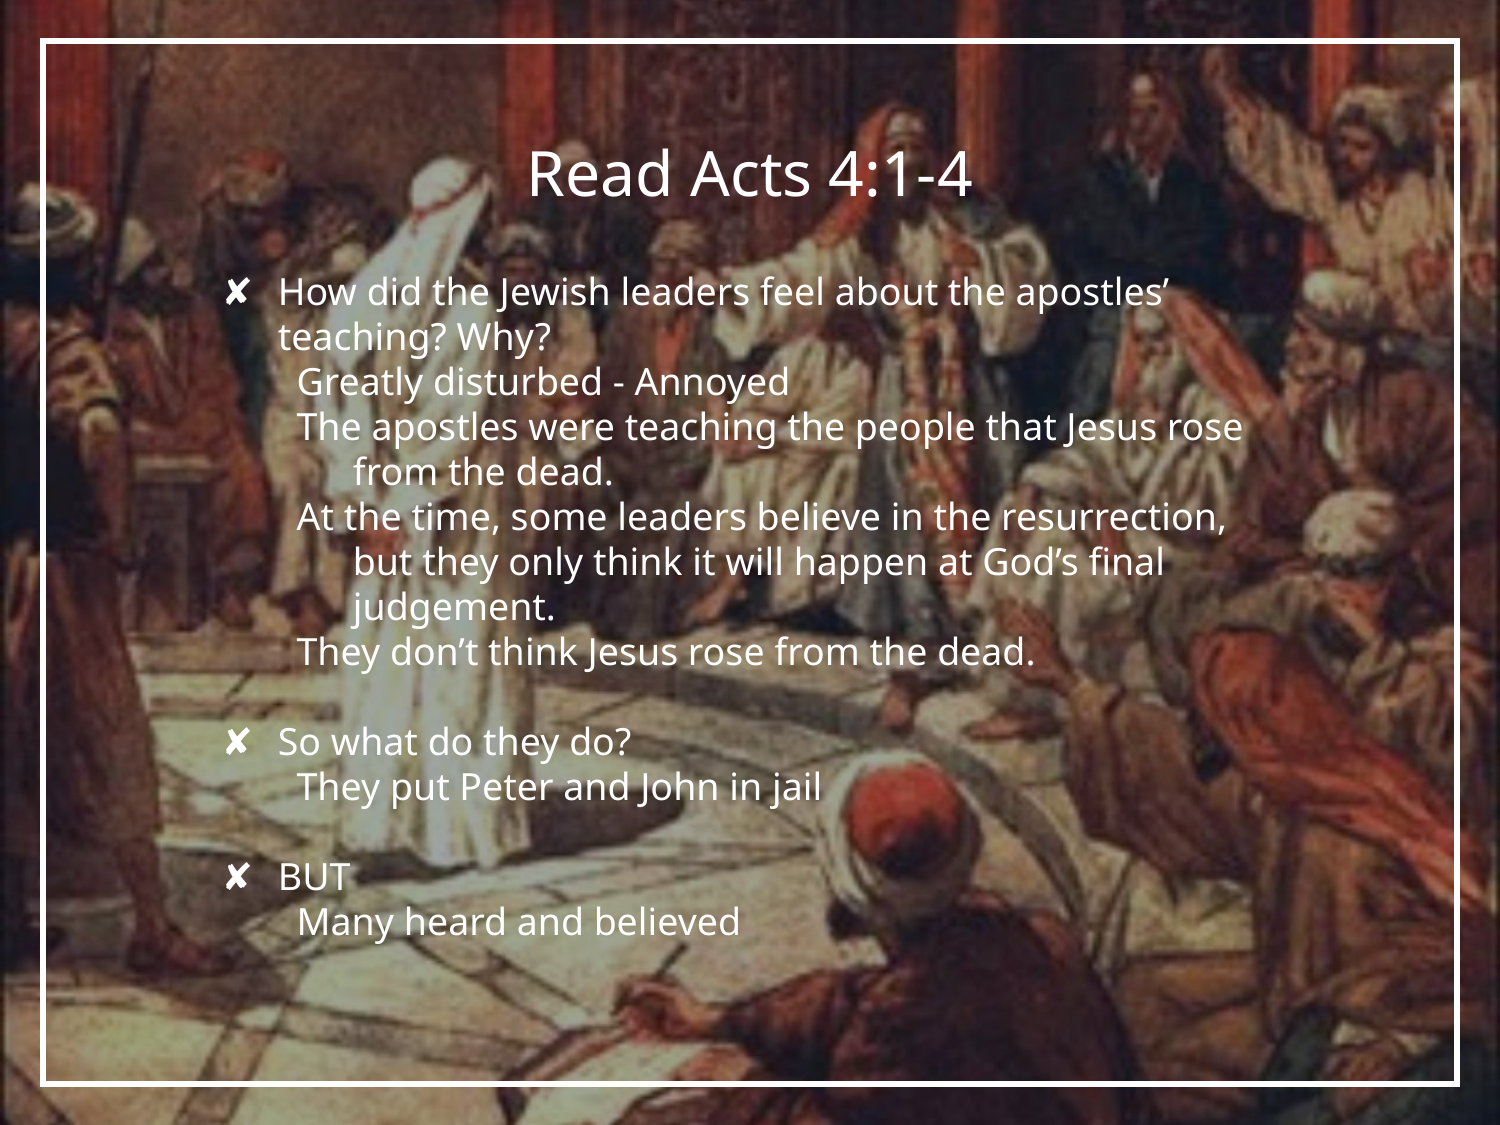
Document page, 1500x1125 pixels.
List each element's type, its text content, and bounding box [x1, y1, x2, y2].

picture [0, 0, 1500, 1125]
list How did the Jewish leaders feel about the apostles’ teaching? Why? Greatly disturbed - Annoyed The apostles were teaching the people that Jesus rose from the dead. At the time, some leaders believe in the resurrection, but they only think it will happen at God’s final judgement. They don’t think Jesus rose from the dead. So what do they do? They put Peter and John in jail BUT Many heard and believed [187, 252, 1312, 962]
title Read Acts 4:1-4 [128, 45, 1372, 299]
